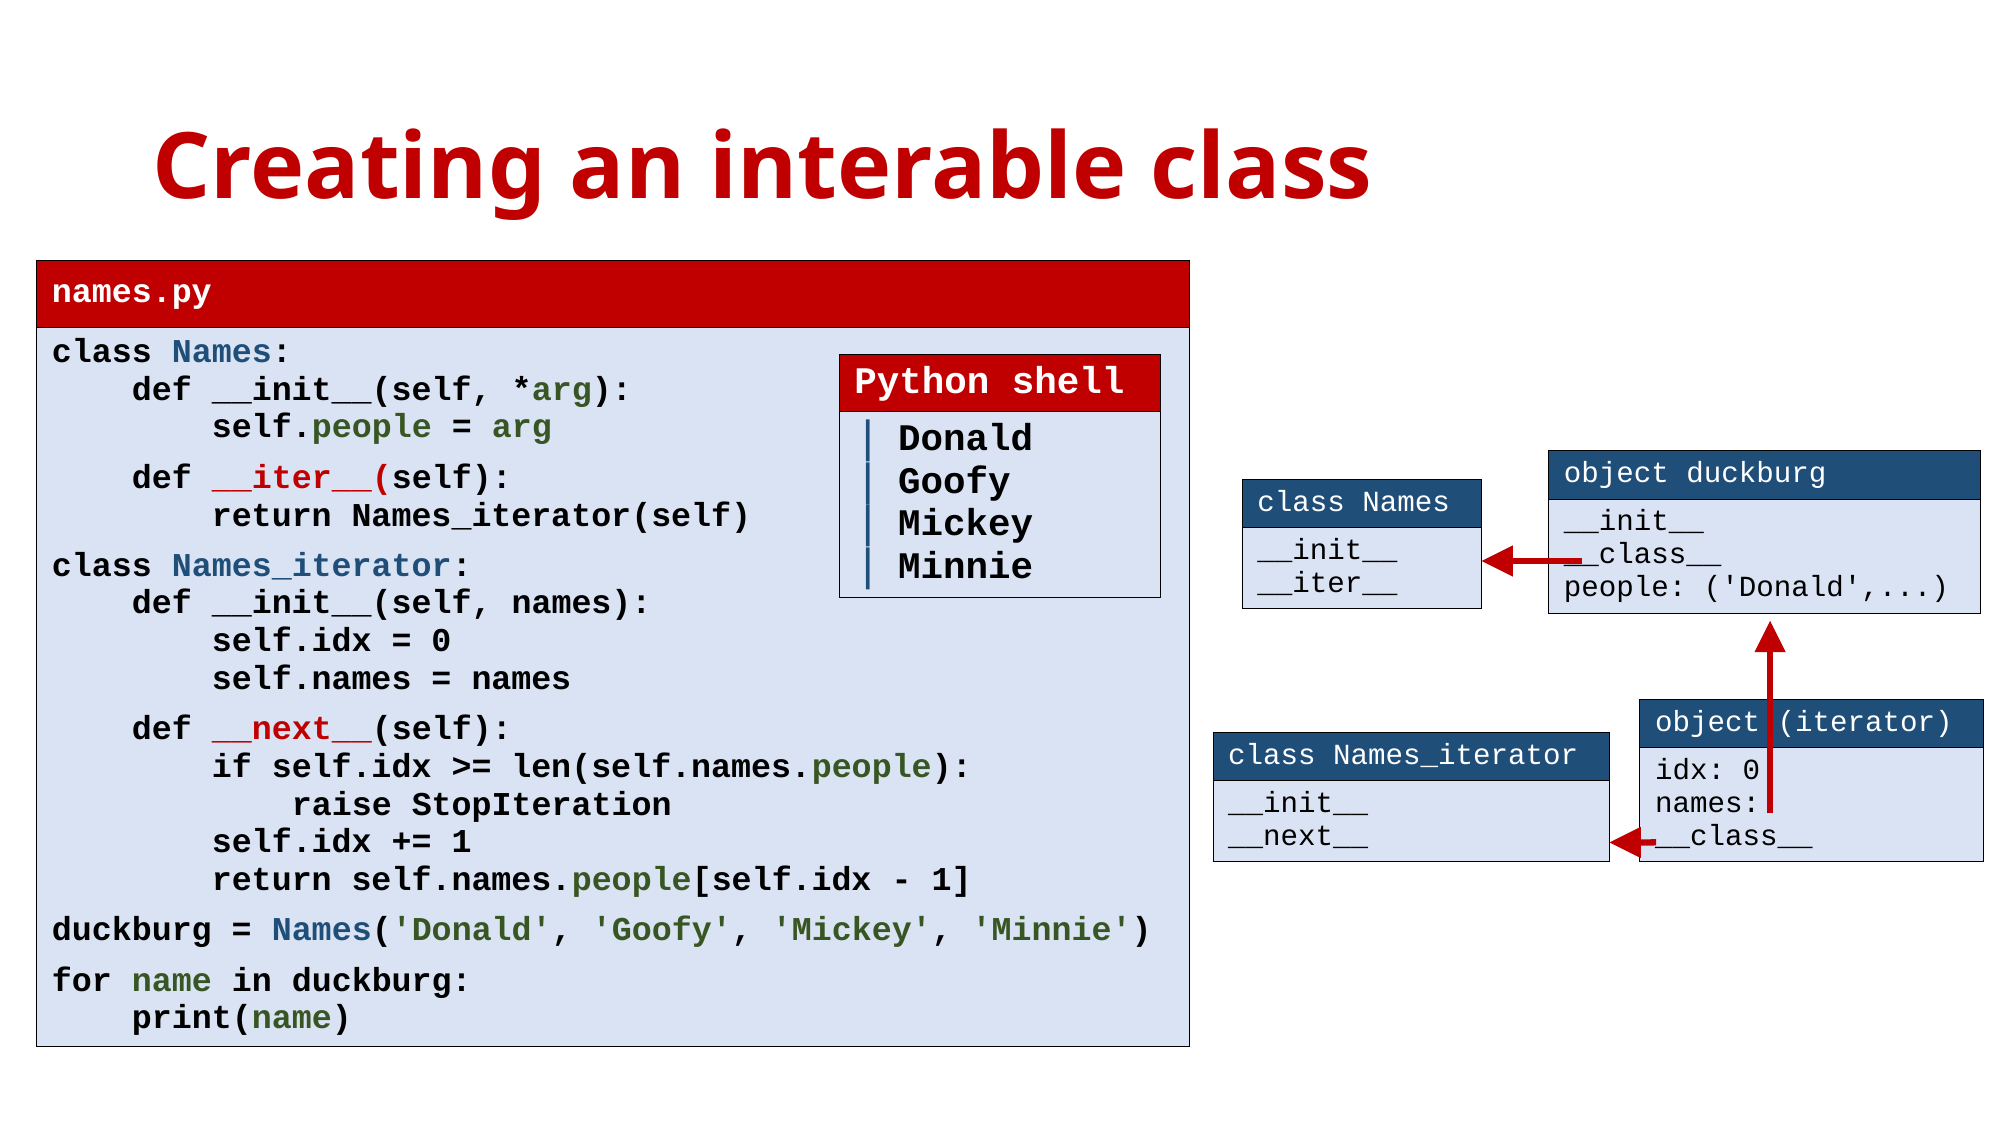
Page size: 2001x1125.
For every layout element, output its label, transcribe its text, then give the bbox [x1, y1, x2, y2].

table_header object (iterator) [1773, 700, 1983, 747]
table_cell idx: 0 names: __class__ [1640, 748, 1983, 861]
table_header class Names [1243, 480, 1481, 527]
table_header class Names_iterator [1214, 733, 1609, 780]
table_cell __init__ __next__ [1214, 781, 1609, 861]
table_cell __init__ __iter__ [1243, 528, 1481, 608]
table_cell class Names: def __init__(self, *arg): self.people = arg def __iter__(self): return Names_iterator(self) class Names_iterator: def __init__(self, names): self.idx = 0 self.names = names def __next__(self): if self.idx >= len(self.names.people): raise StopIteration self.idx += 1 return self.names.people[self.idx - 1] duckburg = Names('Donald', 'Goofy', 'Mickey', 'Minnie') for name in duckburg: print(name) [37, 328, 1189, 1046]
table_header names.py [37, 261, 1189, 327]
table_cell Donald Goofy Mickey Minnie [840, 412, 1160, 597]
table_header Python shell [840, 355, 1160, 411]
table_cell __init__ __class__ people: ('Donald',...) [1549, 500, 1980, 613]
table_header object duckburg [1549, 451, 1980, 499]
title Creating an interable class [137, 59, 1863, 278]
table_header object (iterator) [1640, 700, 1767, 747]
